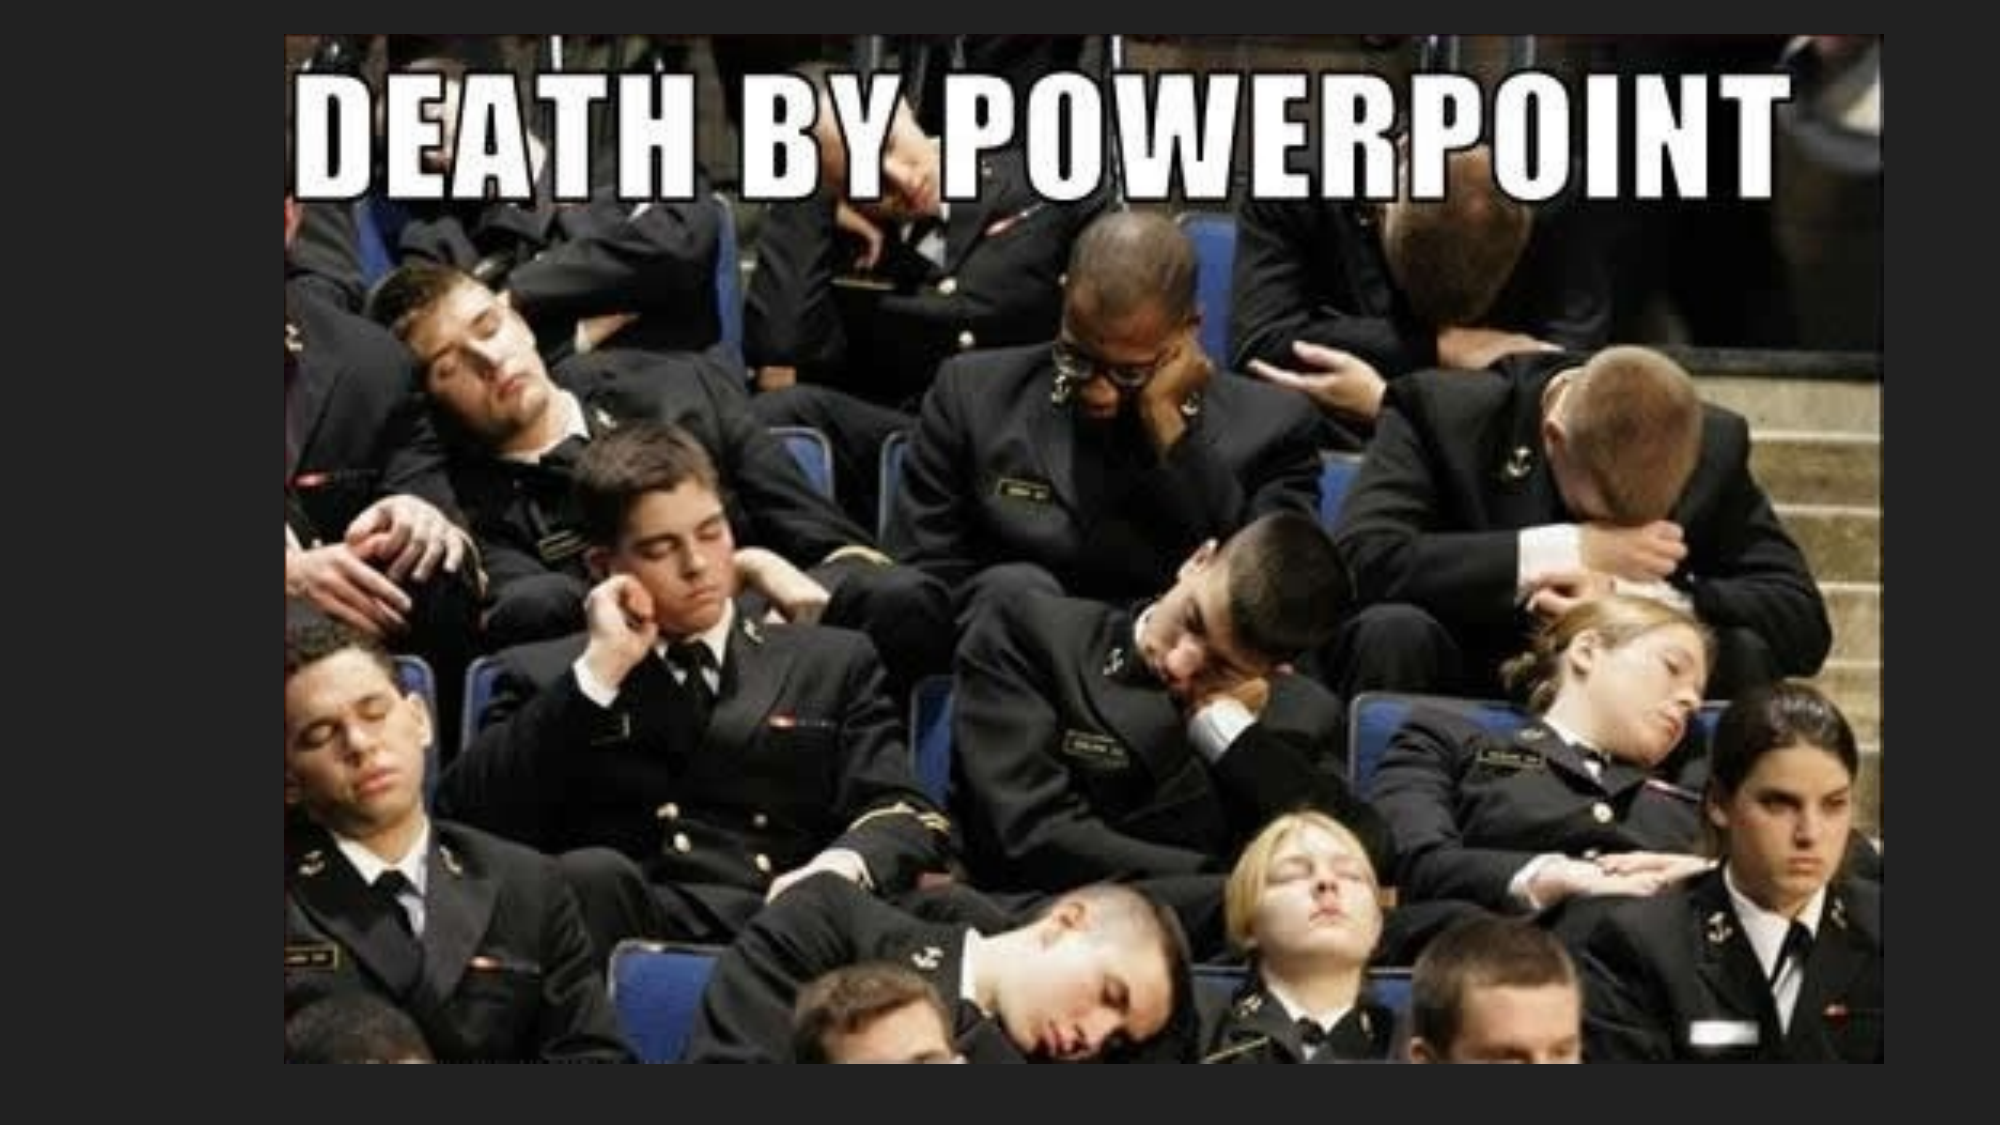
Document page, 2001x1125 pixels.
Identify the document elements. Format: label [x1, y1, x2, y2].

picture [283, 34, 1885, 1064]
